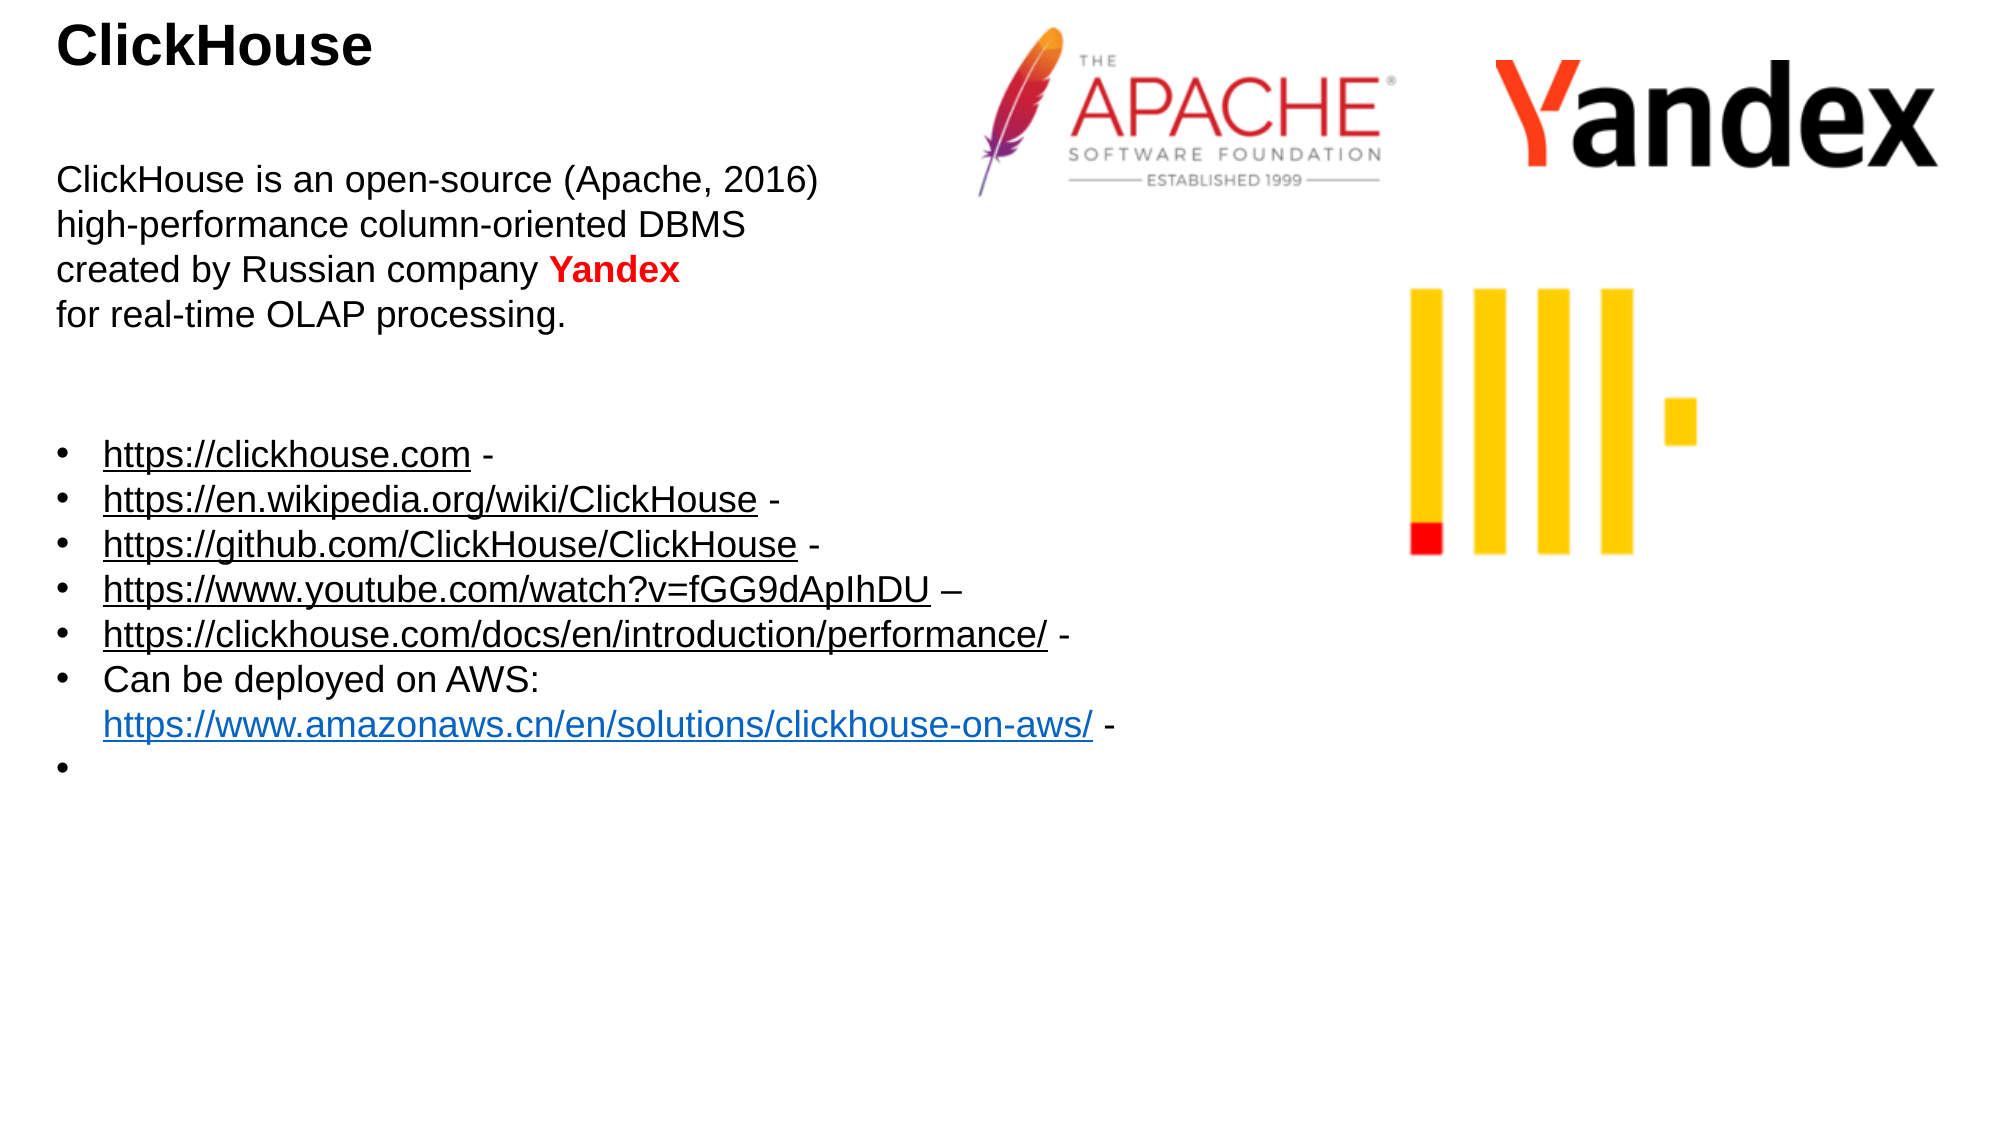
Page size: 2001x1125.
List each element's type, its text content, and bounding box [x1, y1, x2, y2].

picture [1399, 278, 1706, 568]
text_box ClickHouse [41, 0, 638, 85]
text_box ClickHouse is an open-source (Apache, 2016) high-performance column-oriented DBMS created by Russian company Yandex for real-time OLAP processing. [41, 147, 964, 342]
picture [1496, 60, 1944, 173]
text_box https://clickhouse.com - https://en.wikipedia.org/wiki/ClickHouse - https://github.com/ClickHouse/ClickHouse - https://www.youtube.com/watch?v=fGG9dApIhDU – https://clickhouse.com/docs/en/introduction/performance/ - Can be deployed on AWS: https://www.amazonaws.cn/en/solutions/clickhouse-on-aws/ - [41, 422, 1553, 798]
picture [963, 14, 1414, 219]
